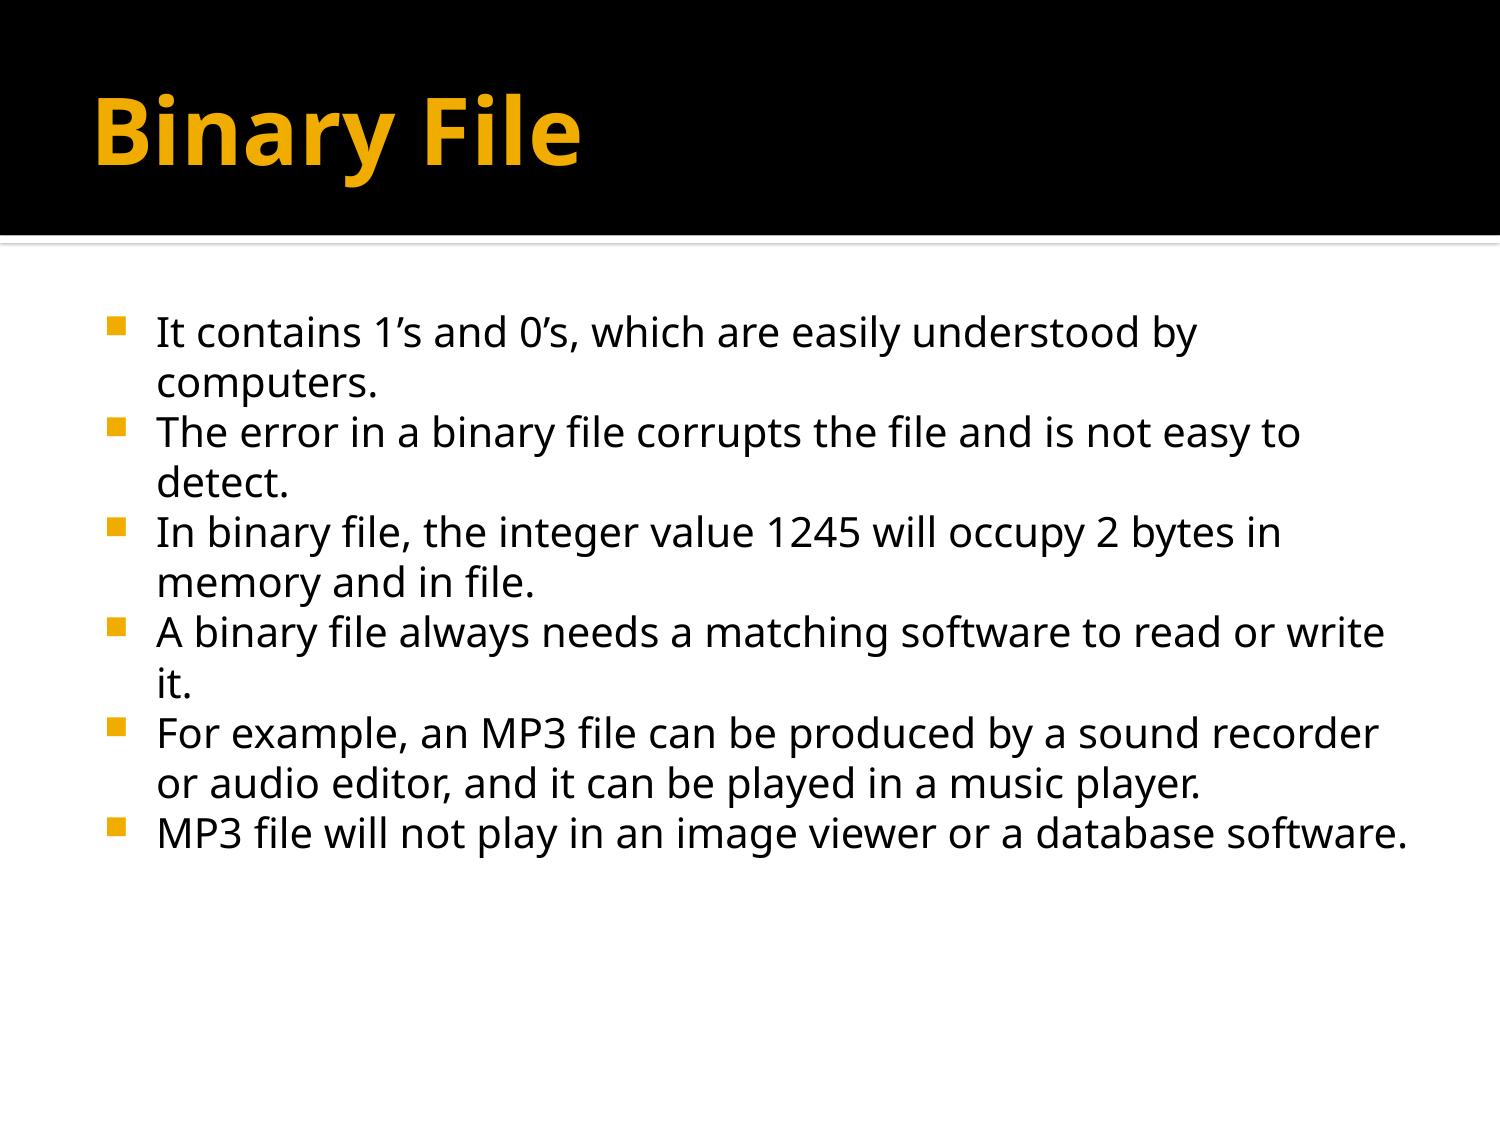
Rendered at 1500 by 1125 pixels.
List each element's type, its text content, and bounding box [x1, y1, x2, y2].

list It contains 1’s and 0’s, which are easily understood by computers. The error in a binary file corrupts the file and is not easy to detect. In binary file, the integer value 1245 will occupy 2 bytes in memory and in file. A binary file always needs a matching software to read or write it. For example, an MP3 file can be produced by a sound recorder or audio editor, and it can be played in a music player. MP3 file will not play in an image viewer or a database software. [75, 291, 1425, 1050]
title Binary File [75, 25, 1425, 231]
